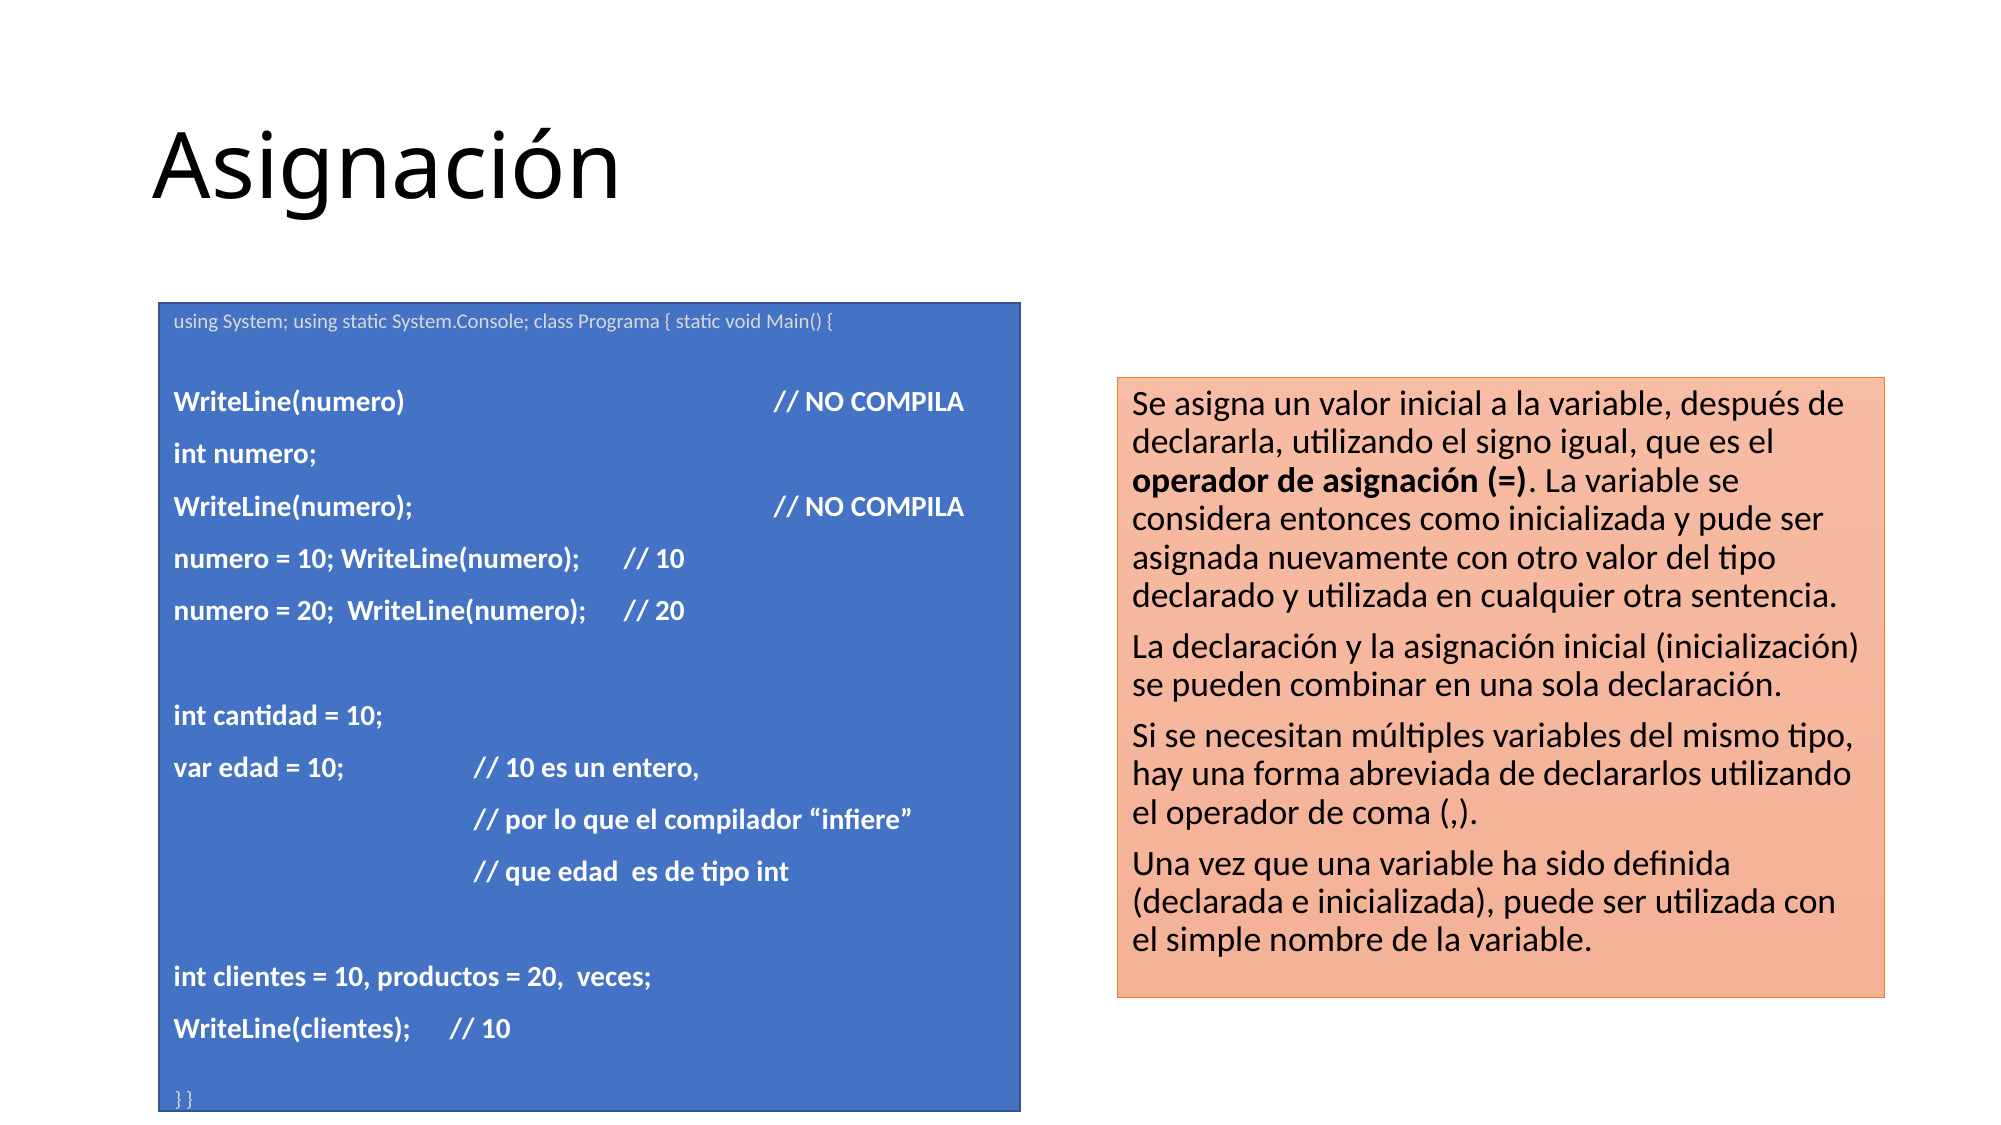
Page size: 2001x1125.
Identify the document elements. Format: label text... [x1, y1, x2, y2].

title Asignación [137, 59, 1863, 278]
list Se asigna un valor inicial a la variable, después de declararla, utilizando el signo igual, que es el operador de asignación (=). La variable se considera entonces como inicializada y pude ser asignada nuevamente con otro valor del tipo declarado y utilizada en cualquier otra sentencia. La declaración y la asignación inicial (inicialización) se pueden combinar en una sola declaración. Si se necesitan múltiples variables del mismo tipo, hay una forma abreviada de declararlos utilizando el operador de coma (,). Una vez que una variable ha sido definida (declarada e inicializada), puede ser utilizada con el simple nombre de la variable. [1117, 377, 1885, 998]
text_box using System; using static System.Console; class Programa { static void Main() { WriteLine(numero) // NO COMPILA int numero; WriteLine(numero); // NO COMPILA numero = 10; WriteLine(numero); // 10 numero = 20; WriteLine(numero); // 20 int cantidad = 10; var edad = 10; // 10 es un entero, // por lo que el compilador “infiere” // que edad es de tipo int int clientes = 10, productos = 20, veces; WriteLine(clientes); // 10 } } [158, 302, 1021, 1112]
